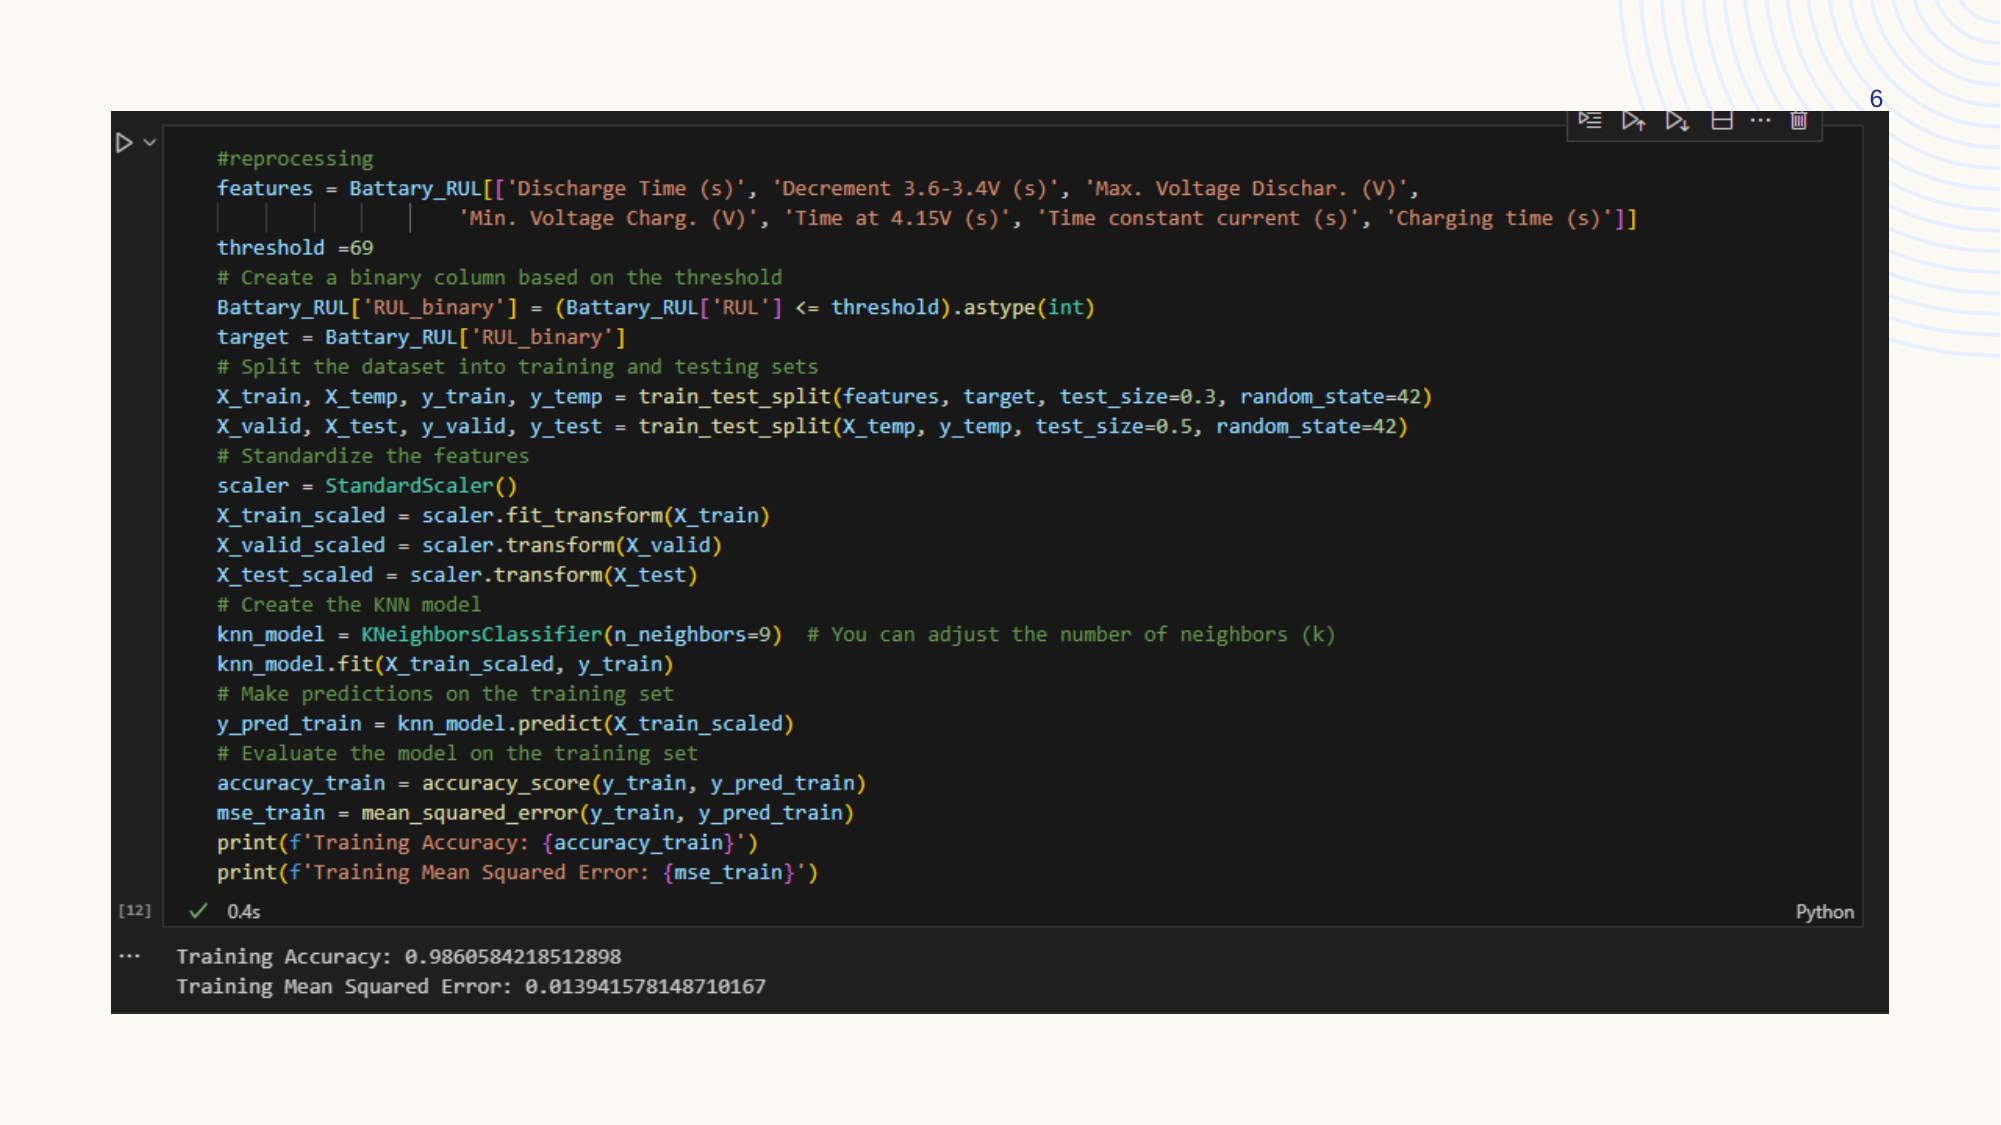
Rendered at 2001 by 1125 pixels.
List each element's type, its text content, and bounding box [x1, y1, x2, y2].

picture [111, 111, 1889, 1014]
slide_number 6 [1795, 75, 1958, 120]
